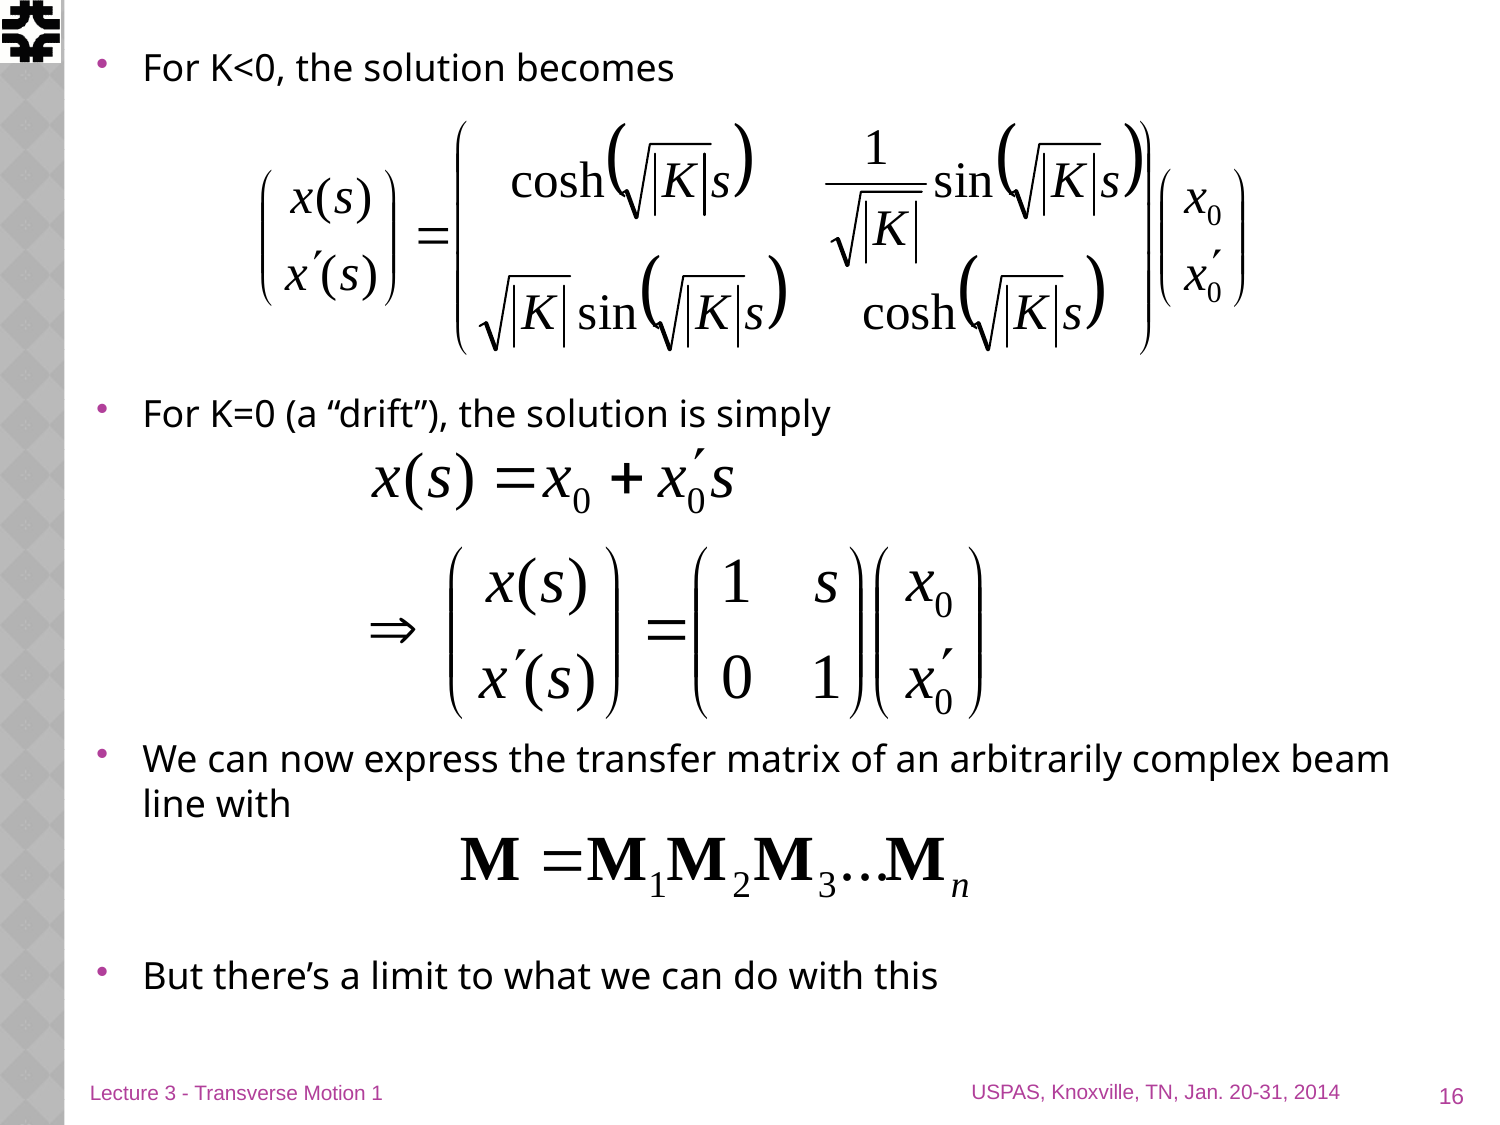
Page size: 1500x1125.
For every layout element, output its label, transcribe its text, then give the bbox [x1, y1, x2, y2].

picture [0, 0, 61, 63]
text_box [450, 815, 983, 914]
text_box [359, 433, 999, 735]
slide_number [941, 1077, 1355, 1104]
list For K<0, the solution becomes For K=0 (a “drift”), the solution is simply We can now express the transfer matrix of an arbitrarily complex beam line with But there’s a limit to what we can do with this [82, 36, 1437, 111]
footer Lecture 3 - Transverse Motion 1 [75, 1075, 709, 1105]
slide_number 16 [1367, 1071, 1465, 1110]
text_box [250, 109, 1262, 367]
